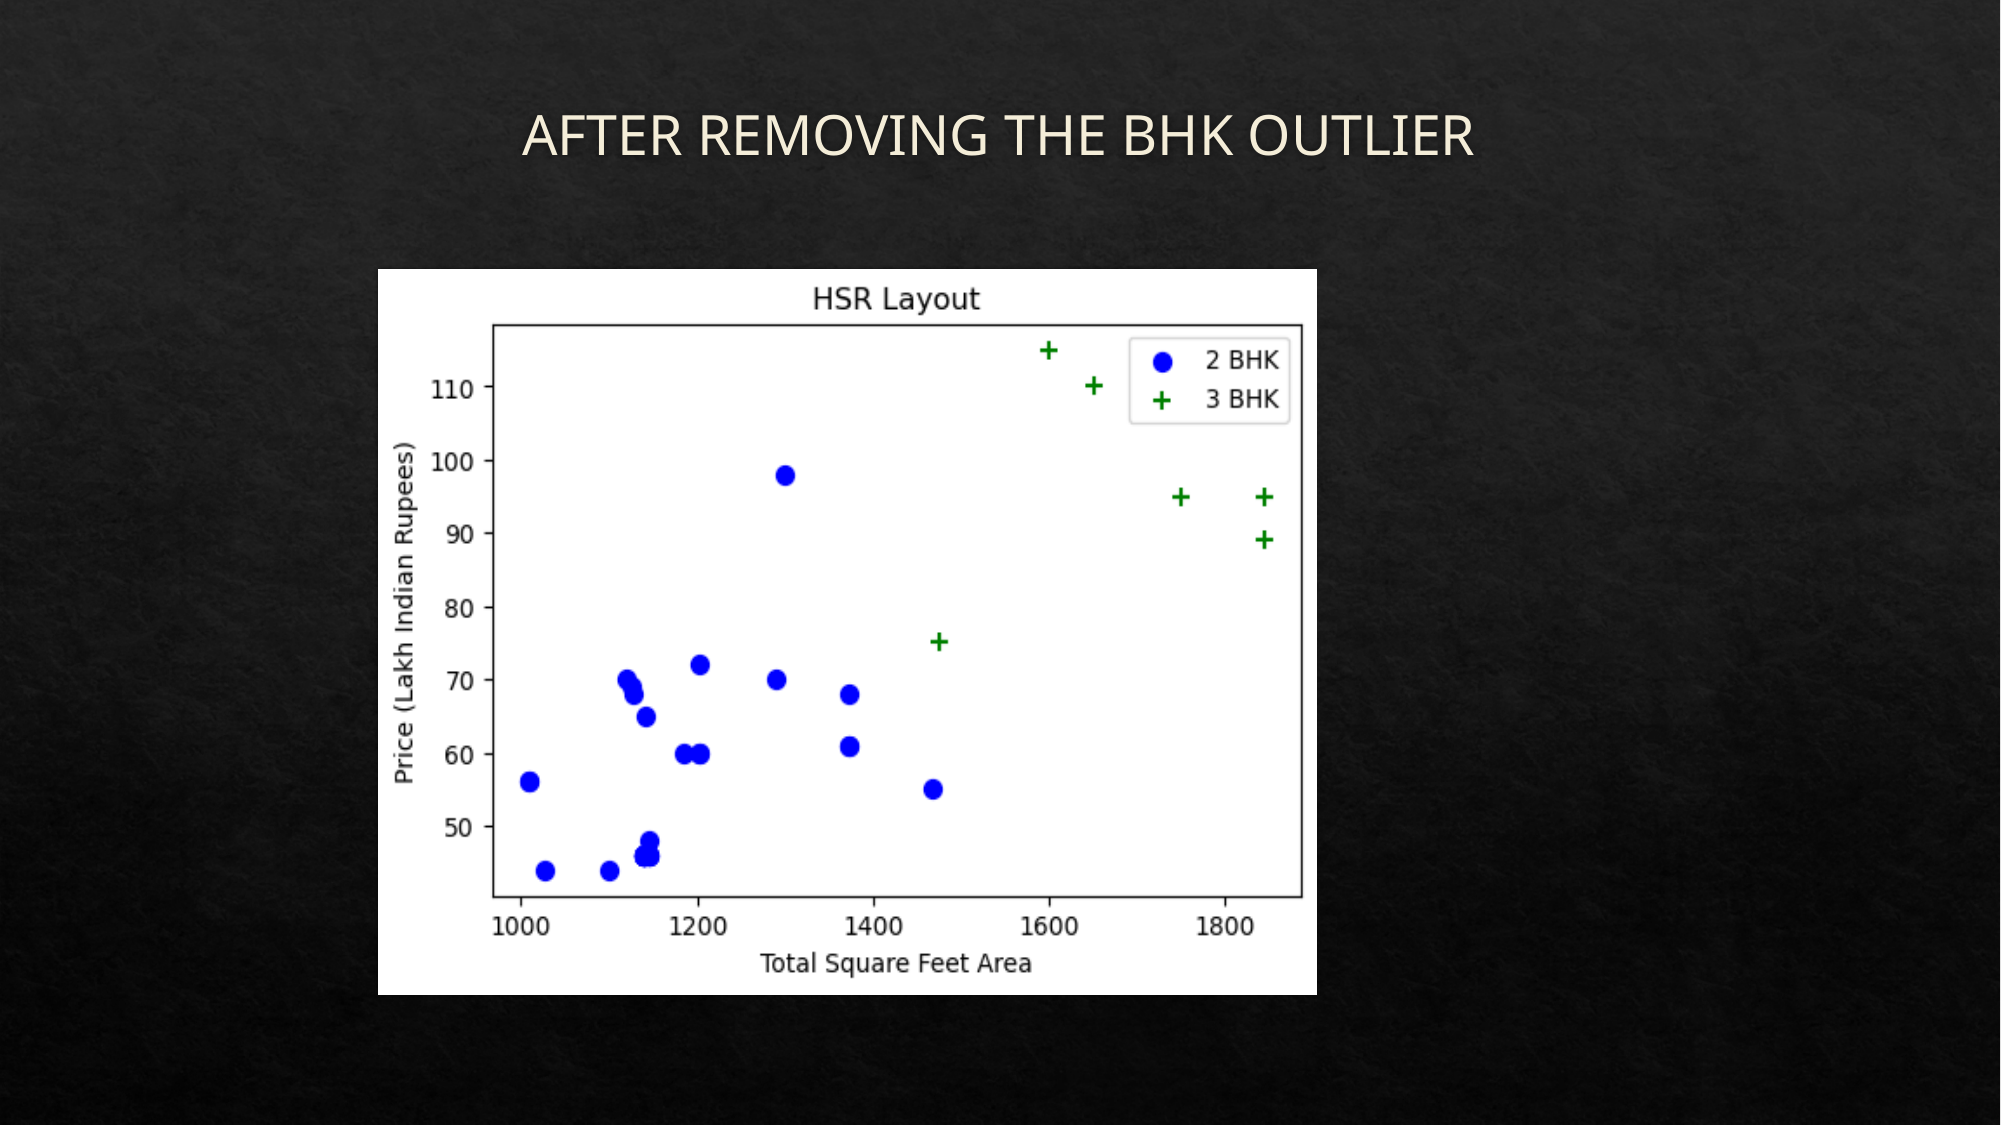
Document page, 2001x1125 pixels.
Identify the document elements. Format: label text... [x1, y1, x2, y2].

title AFTER REMOVING THE BHK OUTLIER [149, 99, 1849, 175]
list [377, 268, 1318, 995]
